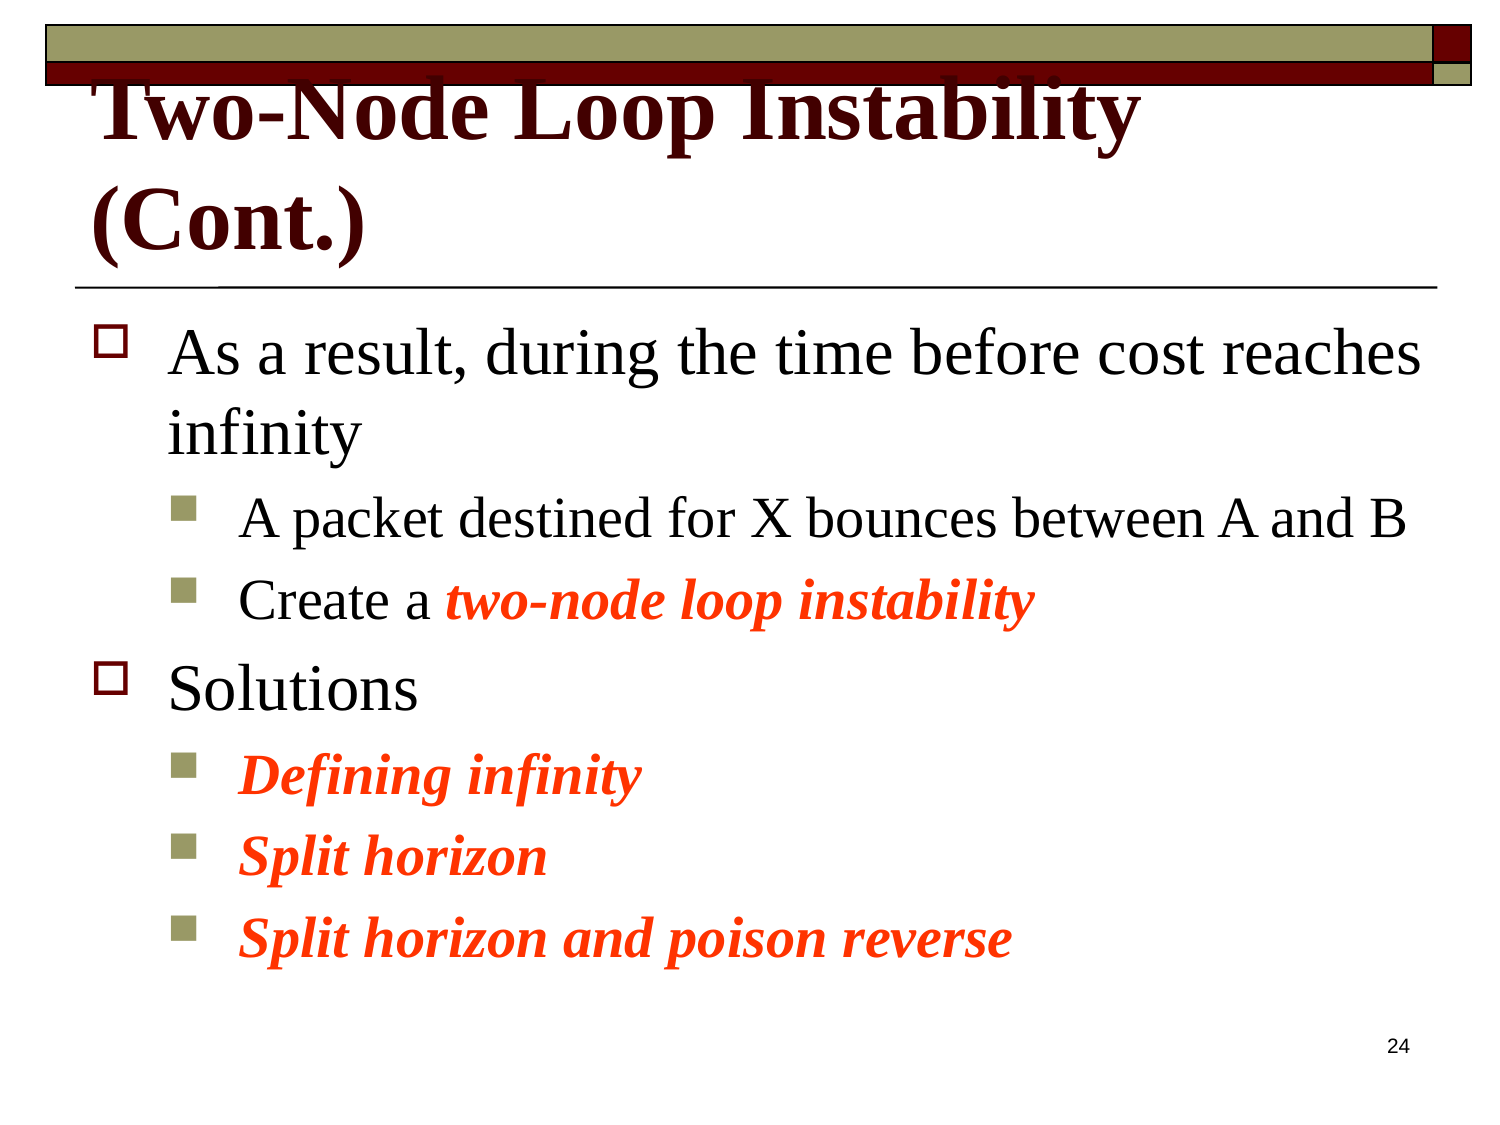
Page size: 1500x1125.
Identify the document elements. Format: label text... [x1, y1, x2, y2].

slide_number 24 [1112, 1024, 1426, 1101]
title Two-Node Loop Instability (Cont.) [74, 87, 1426, 276]
list As a result, during the time before cost reaches infinity A packet destined for X bounces between A and B Create a two-node loop instability Solutions Defining infinity Split horizon Split horizon and poison reverse [74, 299, 1455, 1006]
